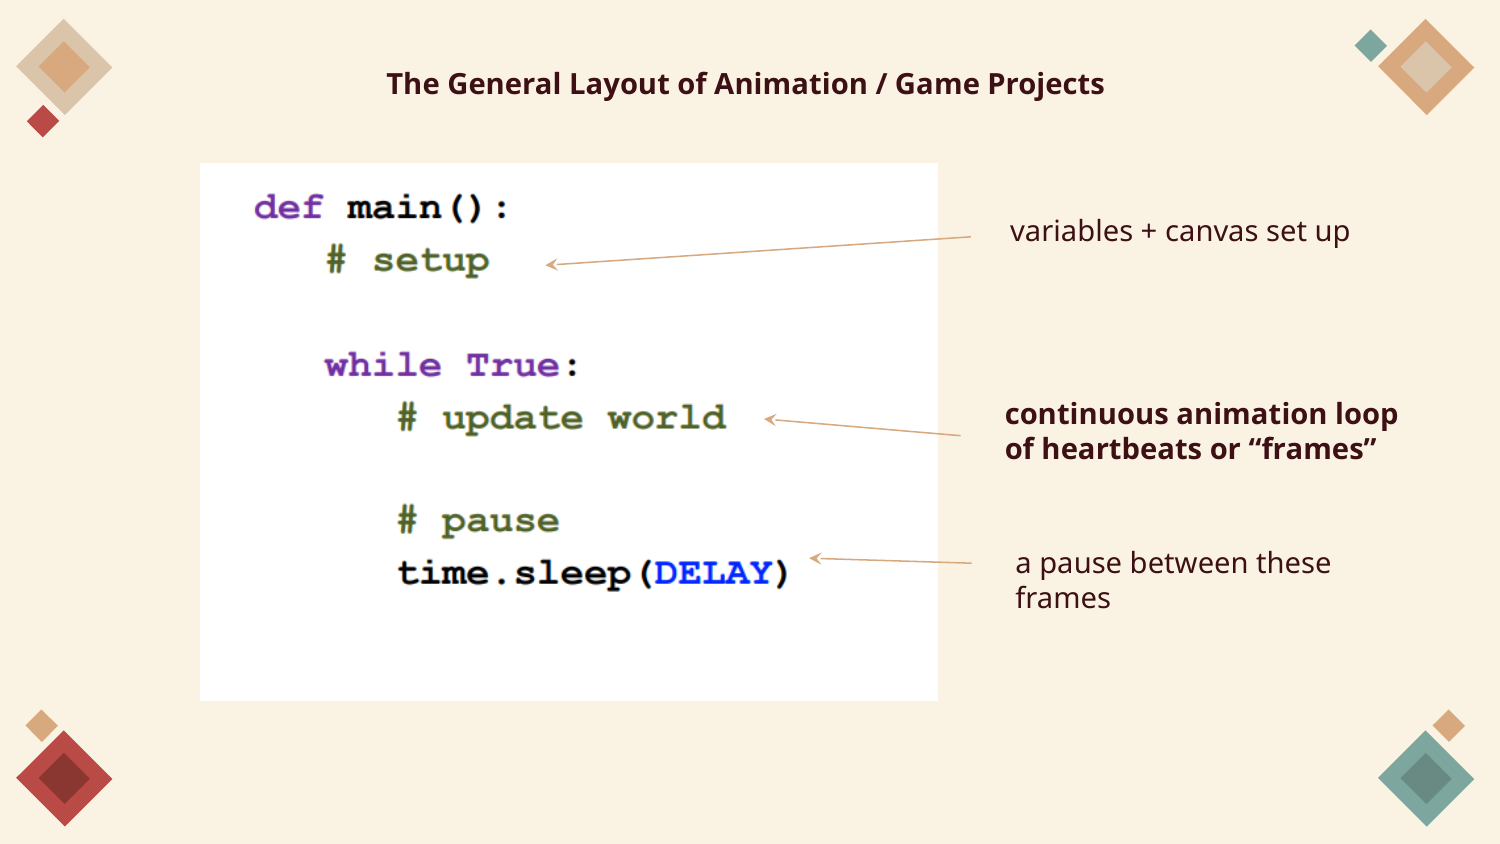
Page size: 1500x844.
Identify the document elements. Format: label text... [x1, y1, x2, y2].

text_box variables + canvas set up [995, 196, 1426, 280]
text_box The General Layout of Animation / Game Projects [304, 50, 1187, 126]
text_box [763, 418, 961, 436]
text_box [808, 557, 972, 564]
picture [200, 162, 938, 701]
text_box continuous animation loop of heartbeats or “frames” [989, 380, 1420, 524]
text_box a pause between these frames [1000, 529, 1431, 613]
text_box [545, 236, 972, 266]
